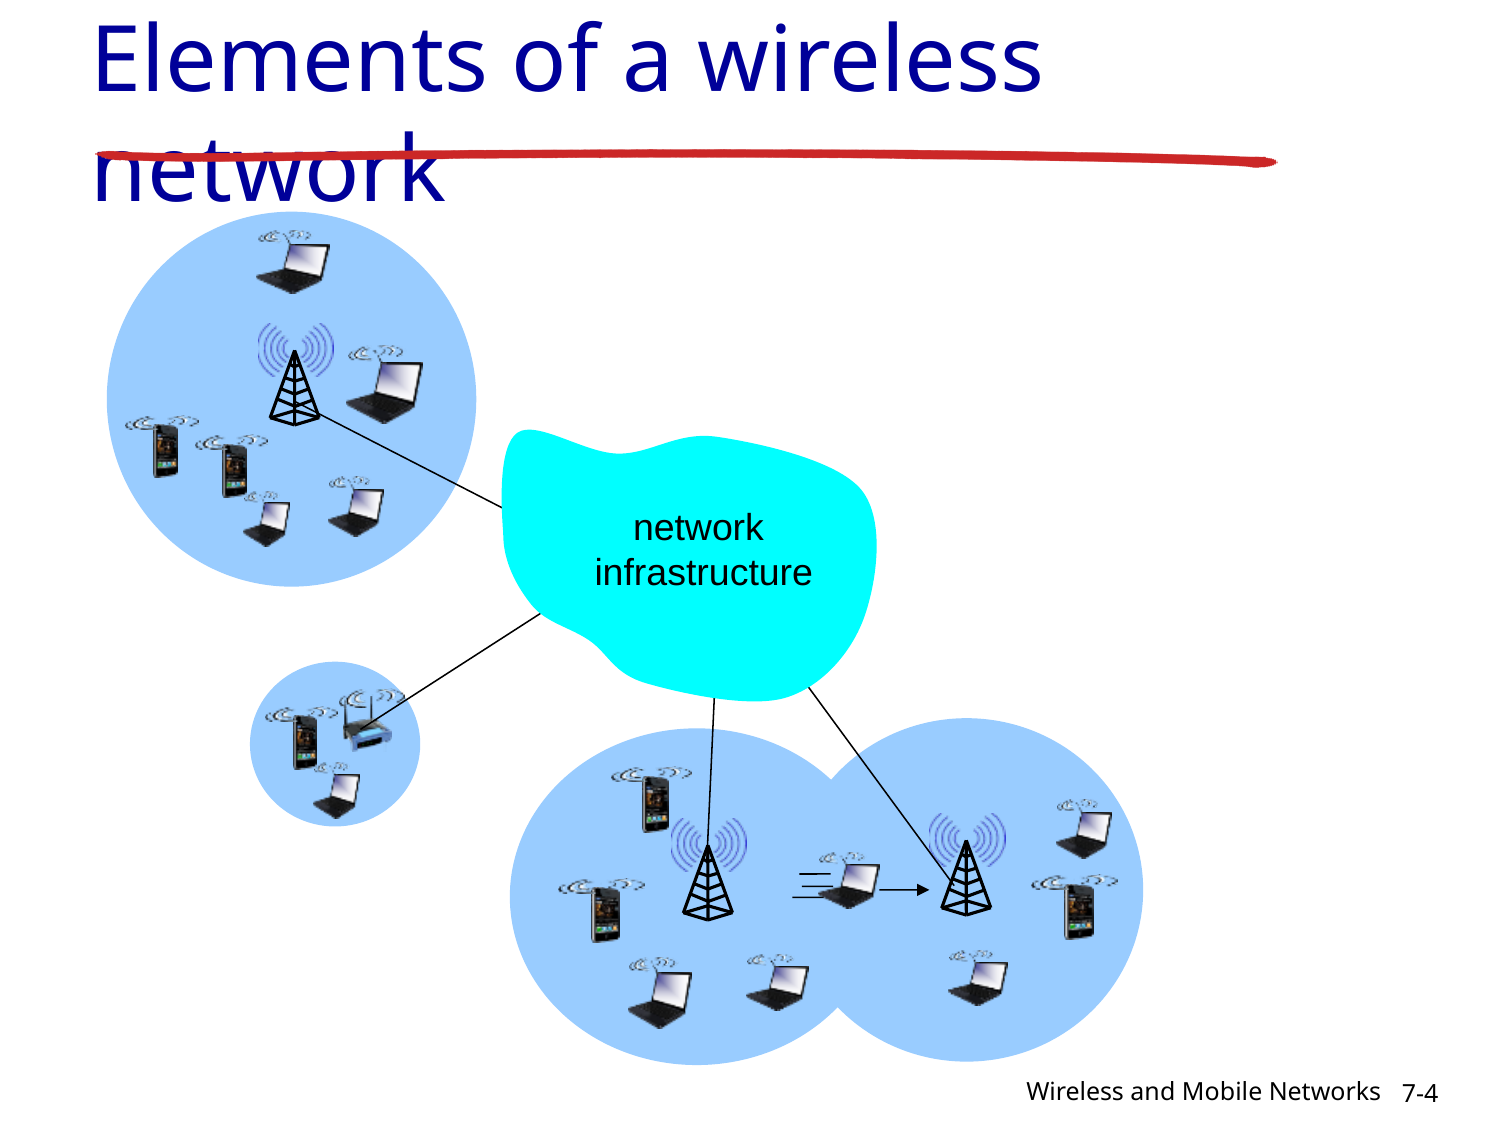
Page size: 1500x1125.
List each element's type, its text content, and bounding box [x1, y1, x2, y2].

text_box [817, 851, 881, 910]
text_box [885, 883, 924, 897]
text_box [628, 956, 692, 1029]
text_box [346, 344, 424, 425]
title Elements of a wireless network [75, 31, 1351, 189]
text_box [313, 761, 360, 819]
text_box [342, 700, 408, 761]
text_box [509, 728, 883, 1066]
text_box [124, 414, 199, 478]
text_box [328, 475, 384, 537]
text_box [1056, 798, 1112, 860]
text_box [339, 687, 406, 753]
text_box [746, 953, 809, 1011]
text_box QAM16 (4 Mbps) [254, 325, 337, 434]
text_box [362, 704, 421, 823]
text_box [249, 661, 396, 823]
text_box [948, 949, 1008, 1006]
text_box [256, 229, 331, 294]
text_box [611, 766, 692, 833]
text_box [257, 323, 334, 426]
footer Wireless and Mobile Networks [960, 1067, 1404, 1110]
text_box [929, 812, 1006, 916]
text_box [242, 489, 290, 547]
text_box [106, 211, 477, 587]
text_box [264, 706, 339, 770]
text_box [1031, 874, 1119, 940]
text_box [671, 817, 748, 921]
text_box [557, 878, 645, 943]
slide_number 7-4 [1387, 1069, 1500, 1115]
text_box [498, 419, 887, 709]
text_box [194, 434, 269, 498]
picture [90, 144, 1291, 174]
text_box [831, 718, 1144, 1062]
